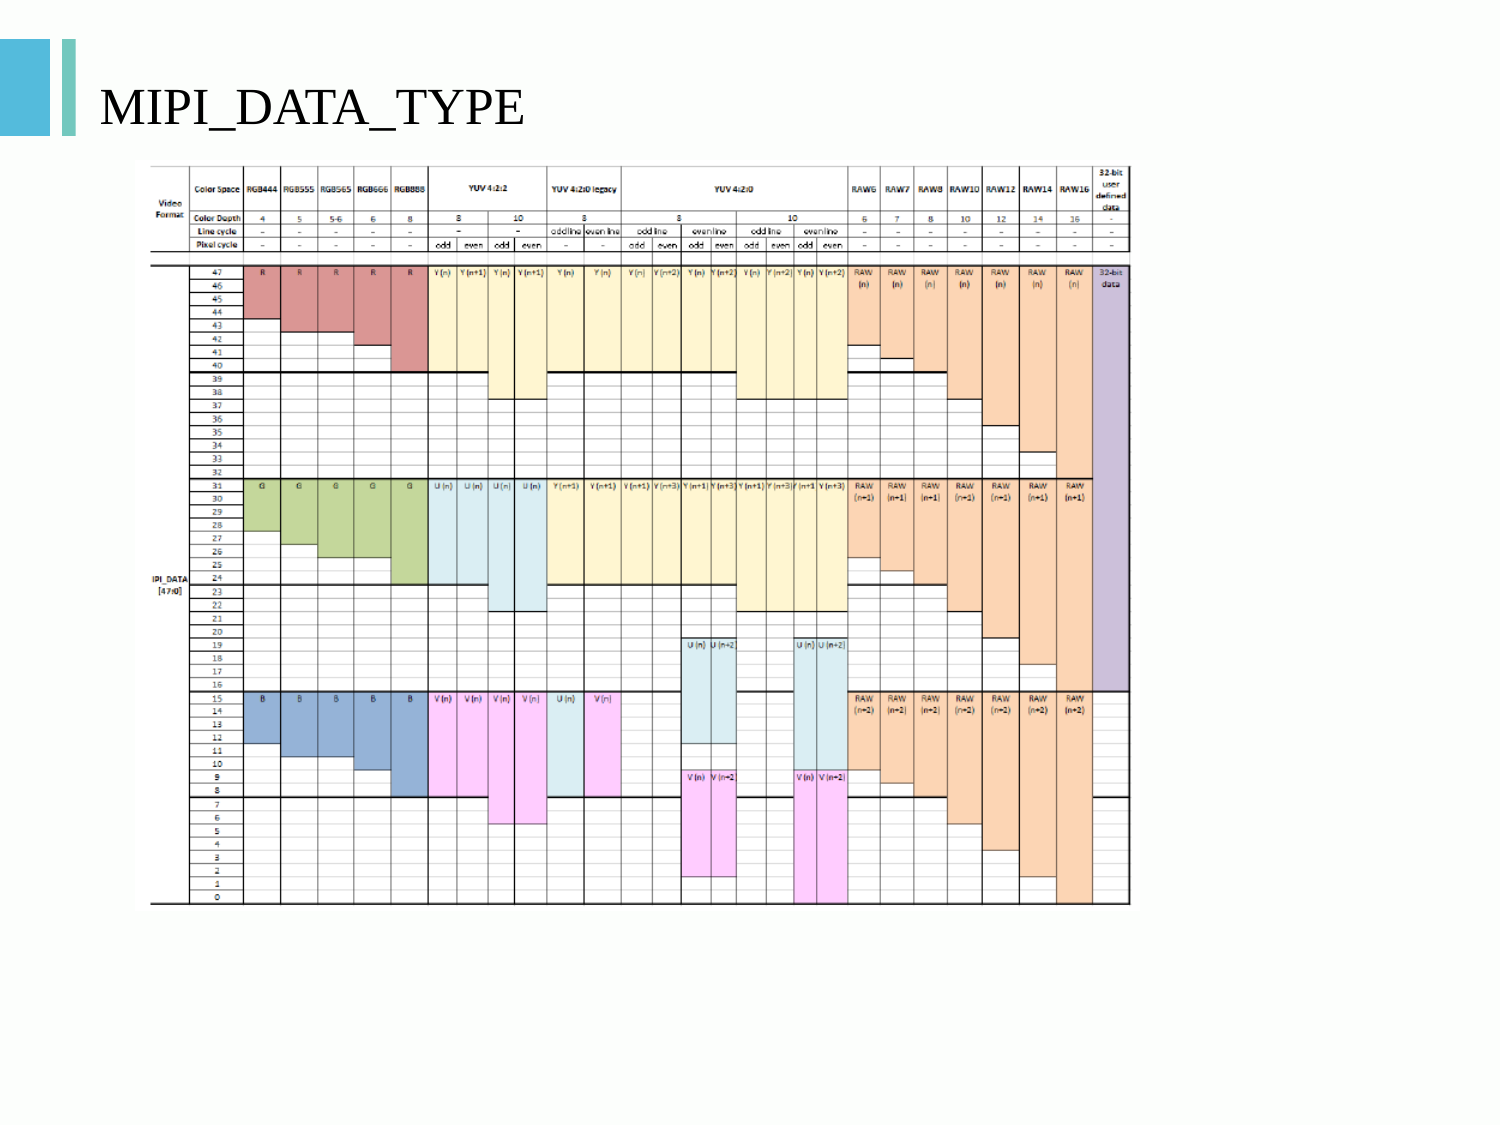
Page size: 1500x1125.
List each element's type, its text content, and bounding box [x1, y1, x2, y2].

picture [135, 160, 1140, 911]
title MIPI_DATA_TYPE [88, 34, 1211, 173]
